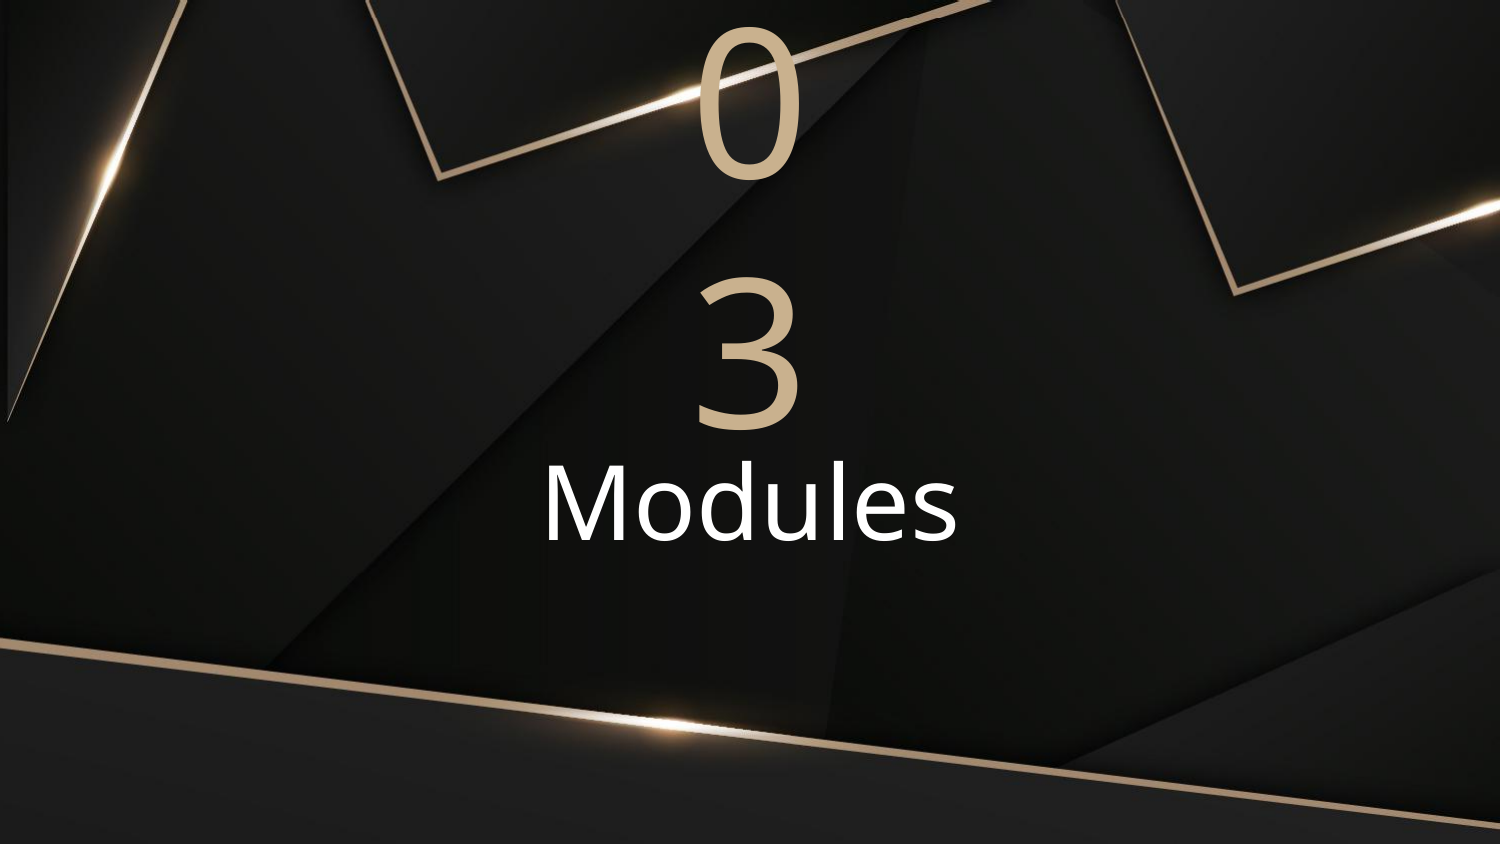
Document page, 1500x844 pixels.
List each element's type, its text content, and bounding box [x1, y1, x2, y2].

picture [0, 0, 1500, 844]
title 03 [622, 216, 878, 486]
title Modules [457, 421, 1043, 587]
